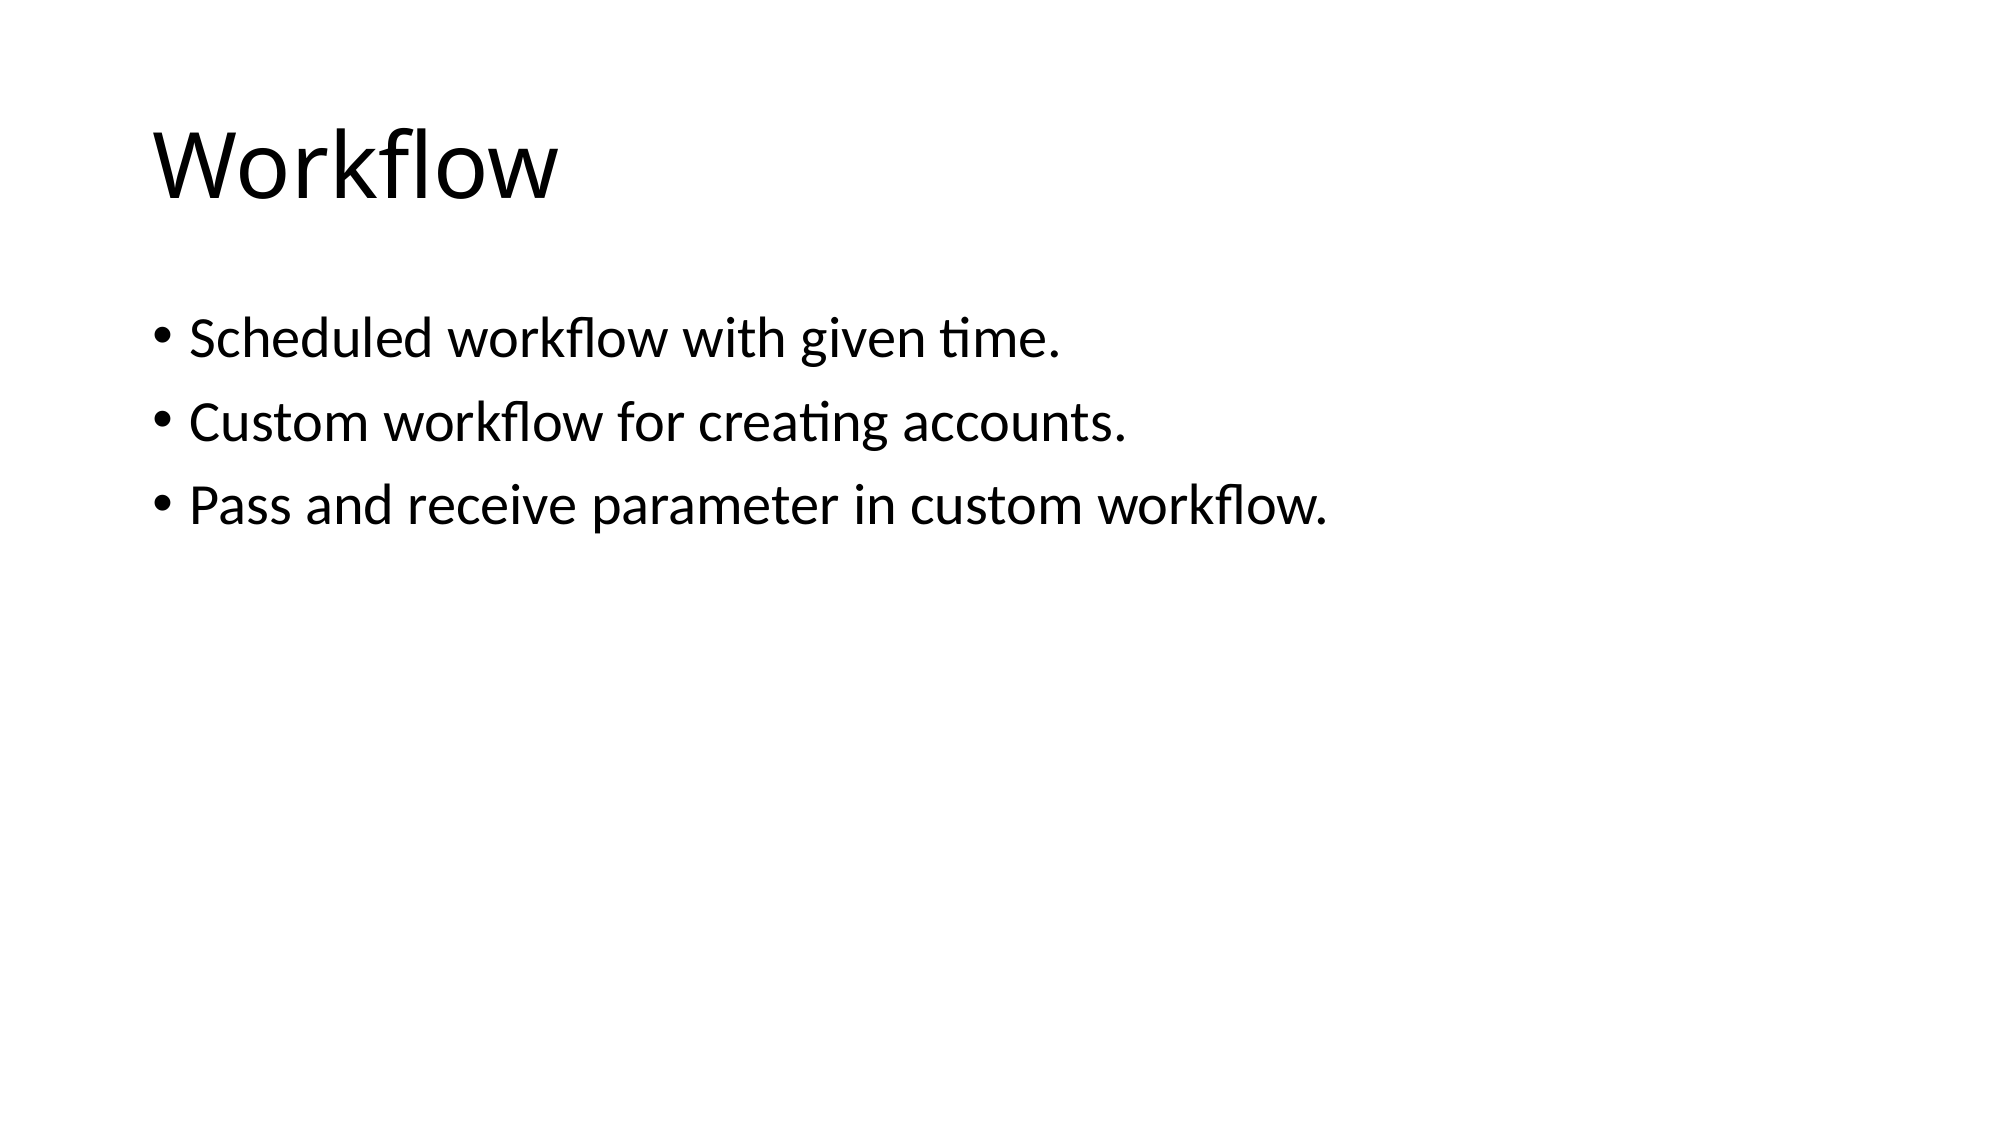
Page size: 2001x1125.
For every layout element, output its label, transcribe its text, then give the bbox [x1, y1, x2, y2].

title Workflow [137, 59, 1863, 278]
list Scheduled workflow with given time. Custom workflow for creating accounts. Pass and receive parameter in custom workflow. [137, 299, 1863, 1014]
